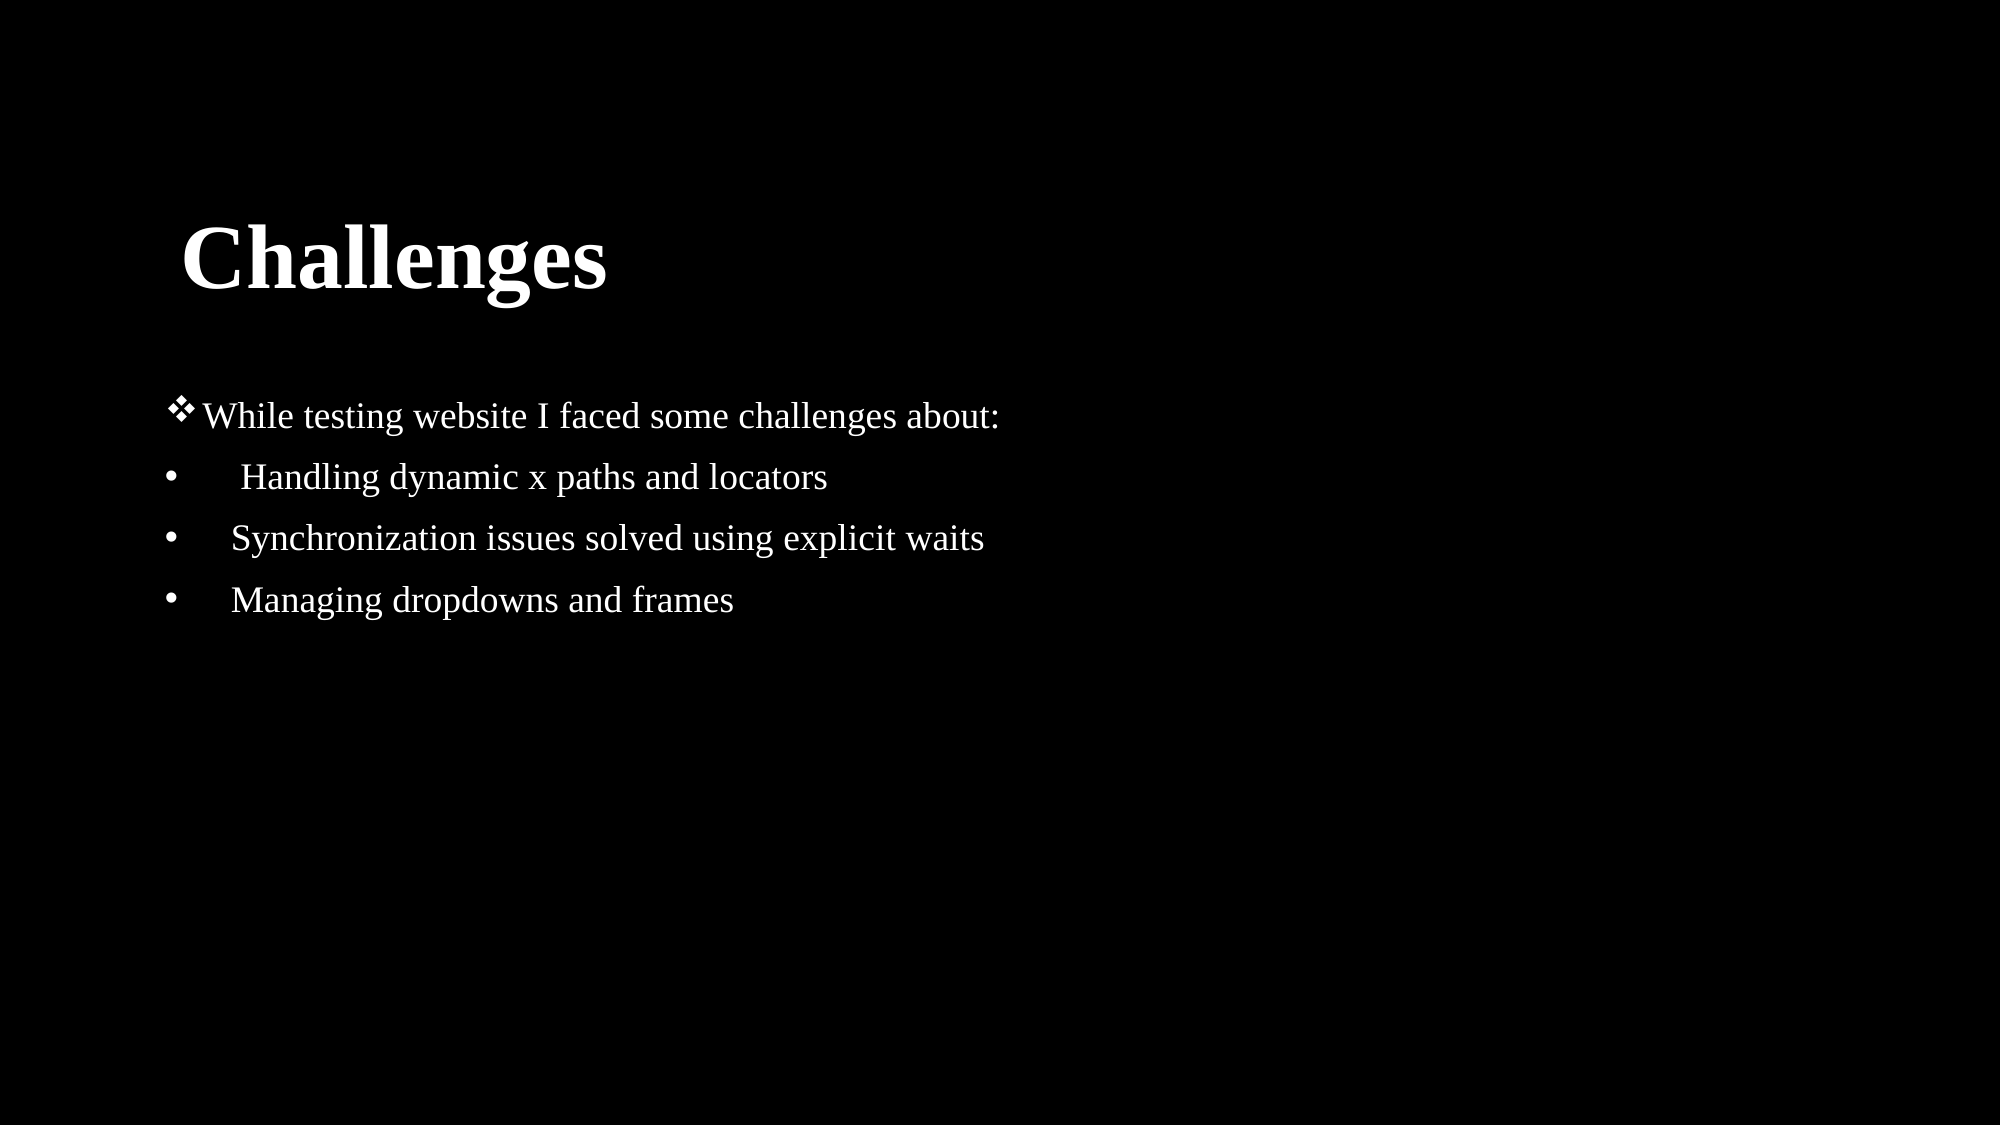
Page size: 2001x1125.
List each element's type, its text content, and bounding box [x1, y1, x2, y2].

list While testing website I faced some challenges about: Handling dynamic x paths and locators Synchronization issues solved using explicit waits Managing dropdowns and frames [149, 388, 1850, 950]
title Challenges [165, 150, 1866, 413]
